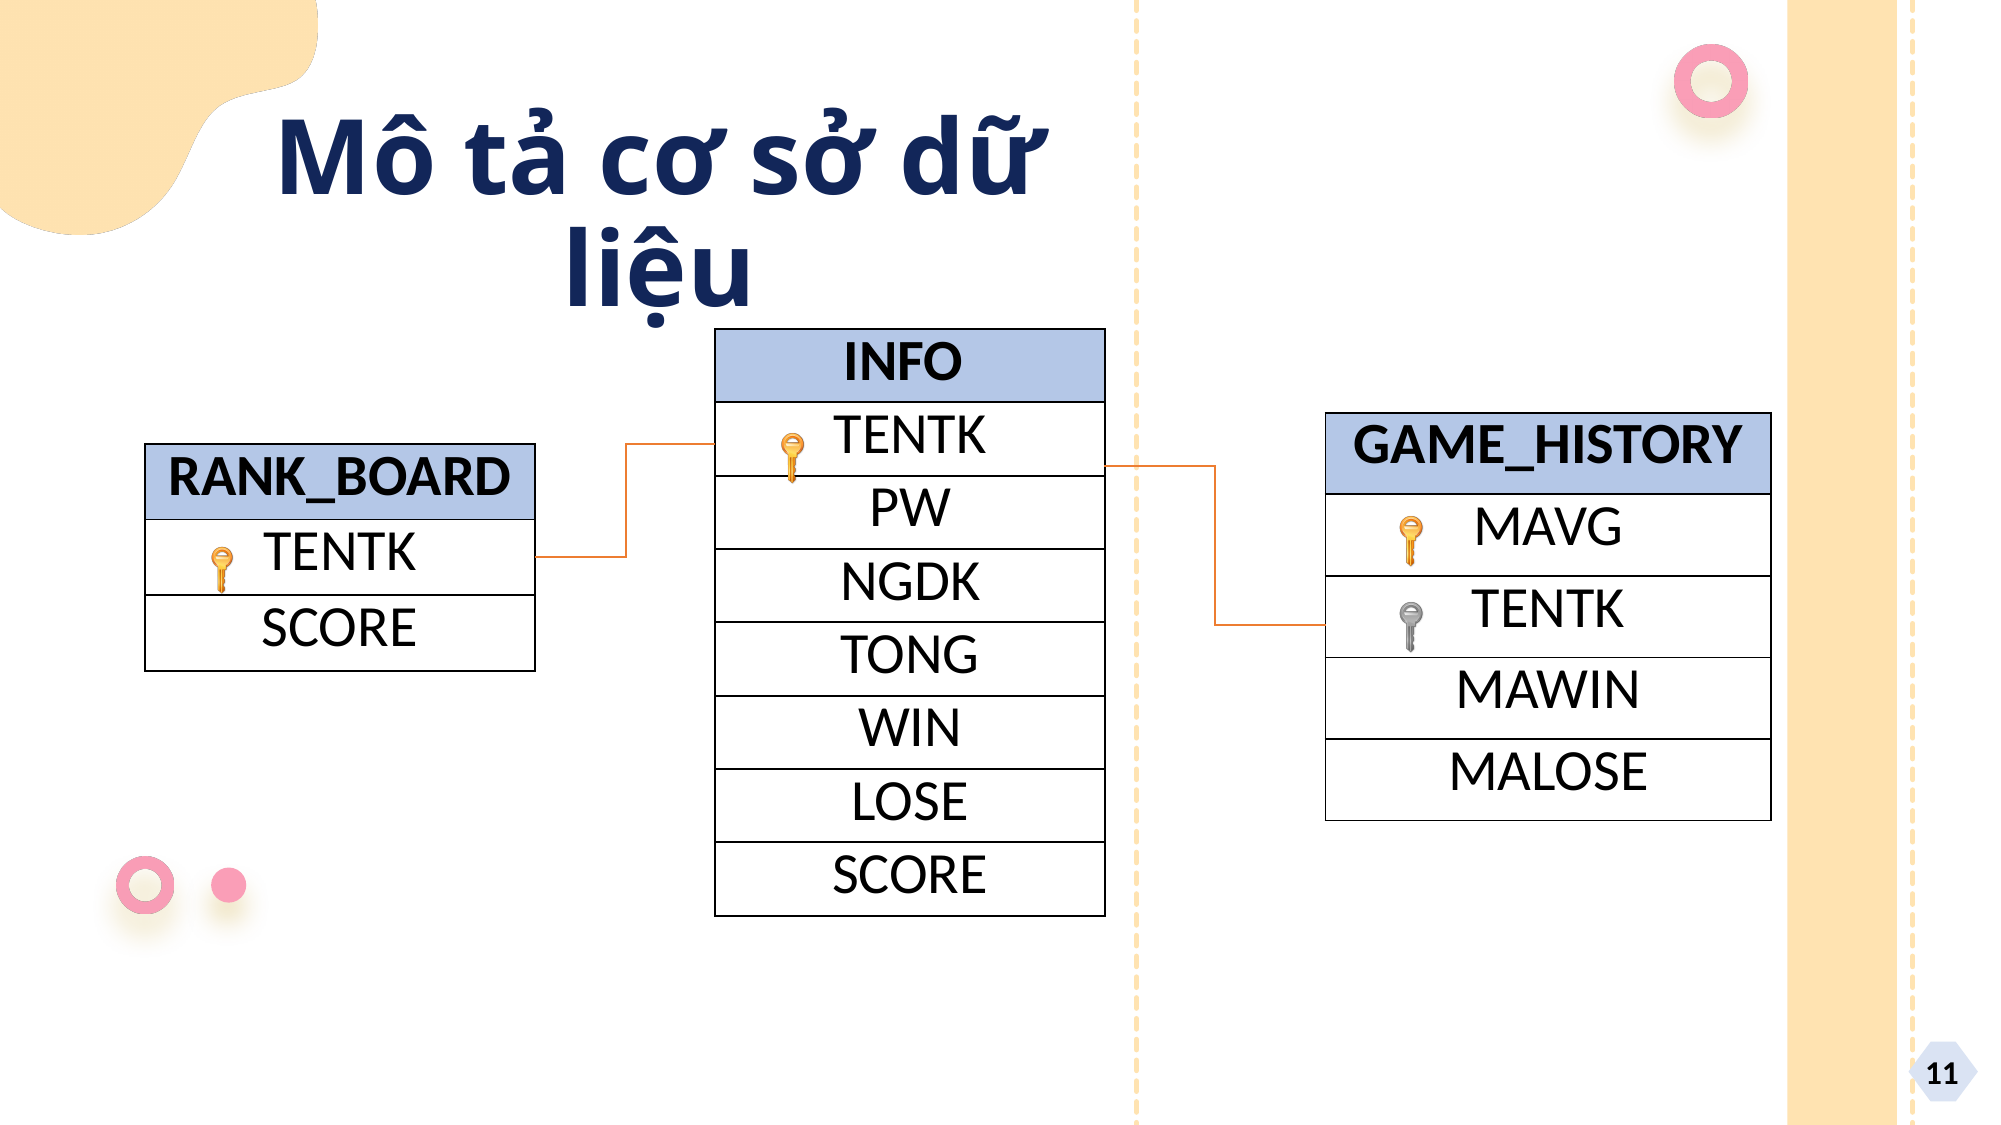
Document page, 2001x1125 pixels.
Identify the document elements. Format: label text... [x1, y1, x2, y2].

picture [197, 546, 247, 596]
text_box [1908, 1041, 1980, 1102]
table_cell TENTK [146, 520, 534, 594]
table_cell PW [716, 477, 1104, 548]
table_cell MAWIN [1326, 658, 1770, 738]
text_box [211, 867, 247, 903]
table_cell MAVG [1326, 495, 1770, 575]
table_cell LOSE [716, 770, 1104, 841]
table_cell SCORE [716, 843, 1104, 915]
picture [0, 0, 318, 235]
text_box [1104, 465, 1326, 626]
picture [1384, 601, 1438, 655]
table_cell NGDK [716, 550, 1104, 621]
picture [1384, 515, 1438, 569]
table_cell TENTK [716, 403, 1104, 475]
table_cell TONG [716, 623, 1104, 695]
text_box Mô tả cơ sở dữ liệu [168, 92, 1150, 218]
picture [1674, 44, 1748, 118]
table_header GAME_HISTORY [1326, 414, 1770, 493]
picture [766, 432, 819, 486]
table_cell MALOSE [1326, 740, 1770, 820]
table_cell TENTK [1326, 577, 1770, 657]
table_cell SCORE [146, 596, 534, 670]
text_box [535, 443, 716, 572]
table_header INFO [716, 330, 1104, 401]
table_header RANK_BOARD [146, 445, 534, 519]
picture [116, 856, 174, 914]
table_cell WIN [716, 697, 1104, 768]
